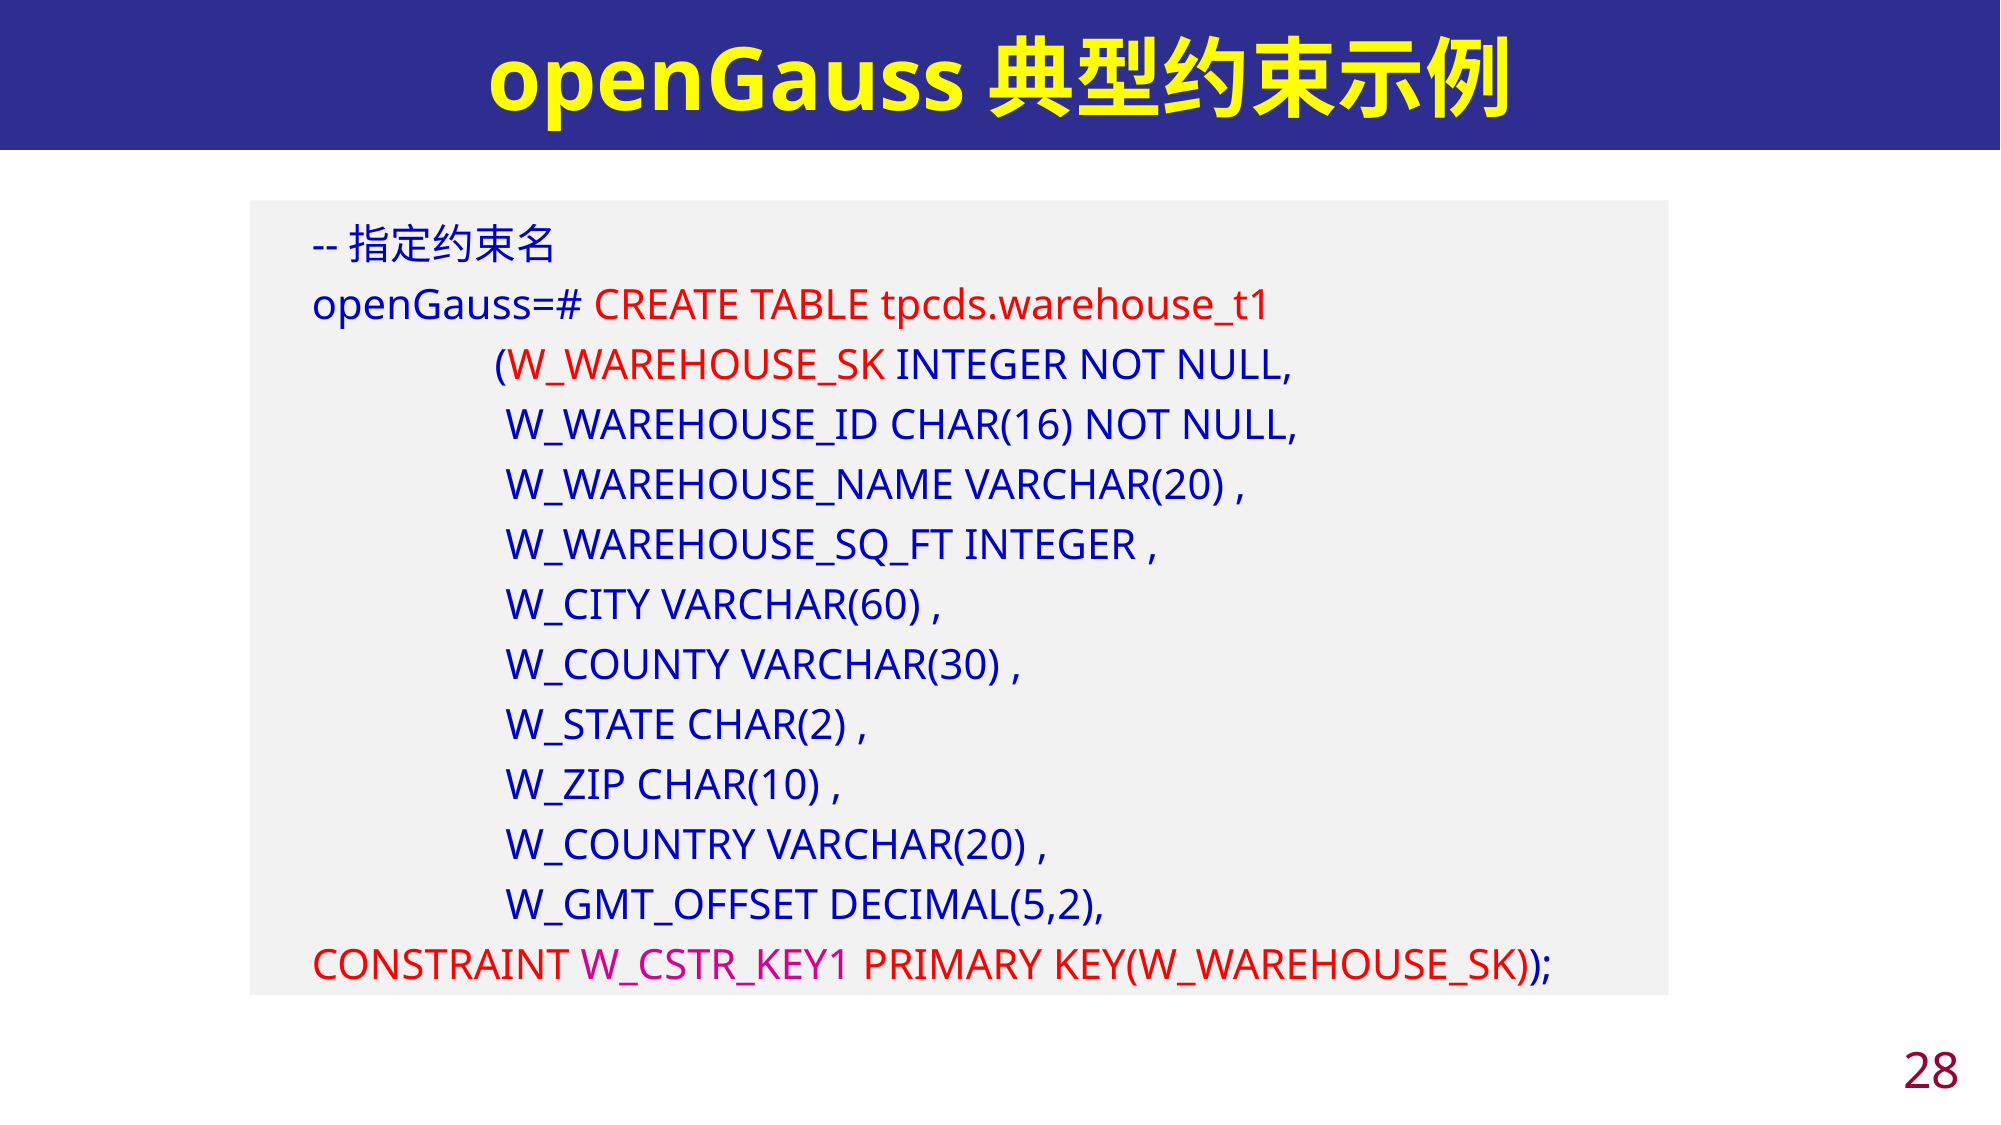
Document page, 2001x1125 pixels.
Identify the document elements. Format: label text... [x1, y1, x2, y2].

title openGauss典型约束示例 [0, 0, 2000, 150]
slide_number 27 [1550, 1048, 1975, 1096]
text_box --指定约束名 openGauss=# CREATE TABLE tpcds.warehouse_t1 (W_WAREHOUSE_SK INTEGER NOT NULL, W_WAREHOUSE_ID CHAR(16) NOT NULL, W_WAREHOUSE_NAME VARCHAR(20) , W_WAREHOUSE_SQ_FT INTEGER , W_CITY VARCHAR(60) , W_COUNTY VARCHAR(30) , W_STATE CHAR(2) , W_ZIP CHAR(10) , W_COUNTRY VARCHAR(20) , W_GMT_OFFSET DECIMAL(5,2), CONSTRAINT W_CSTR_KEY1 PRIMARY KEY(W_WAREHOUSE_SK)); [249, 200, 1669, 996]
